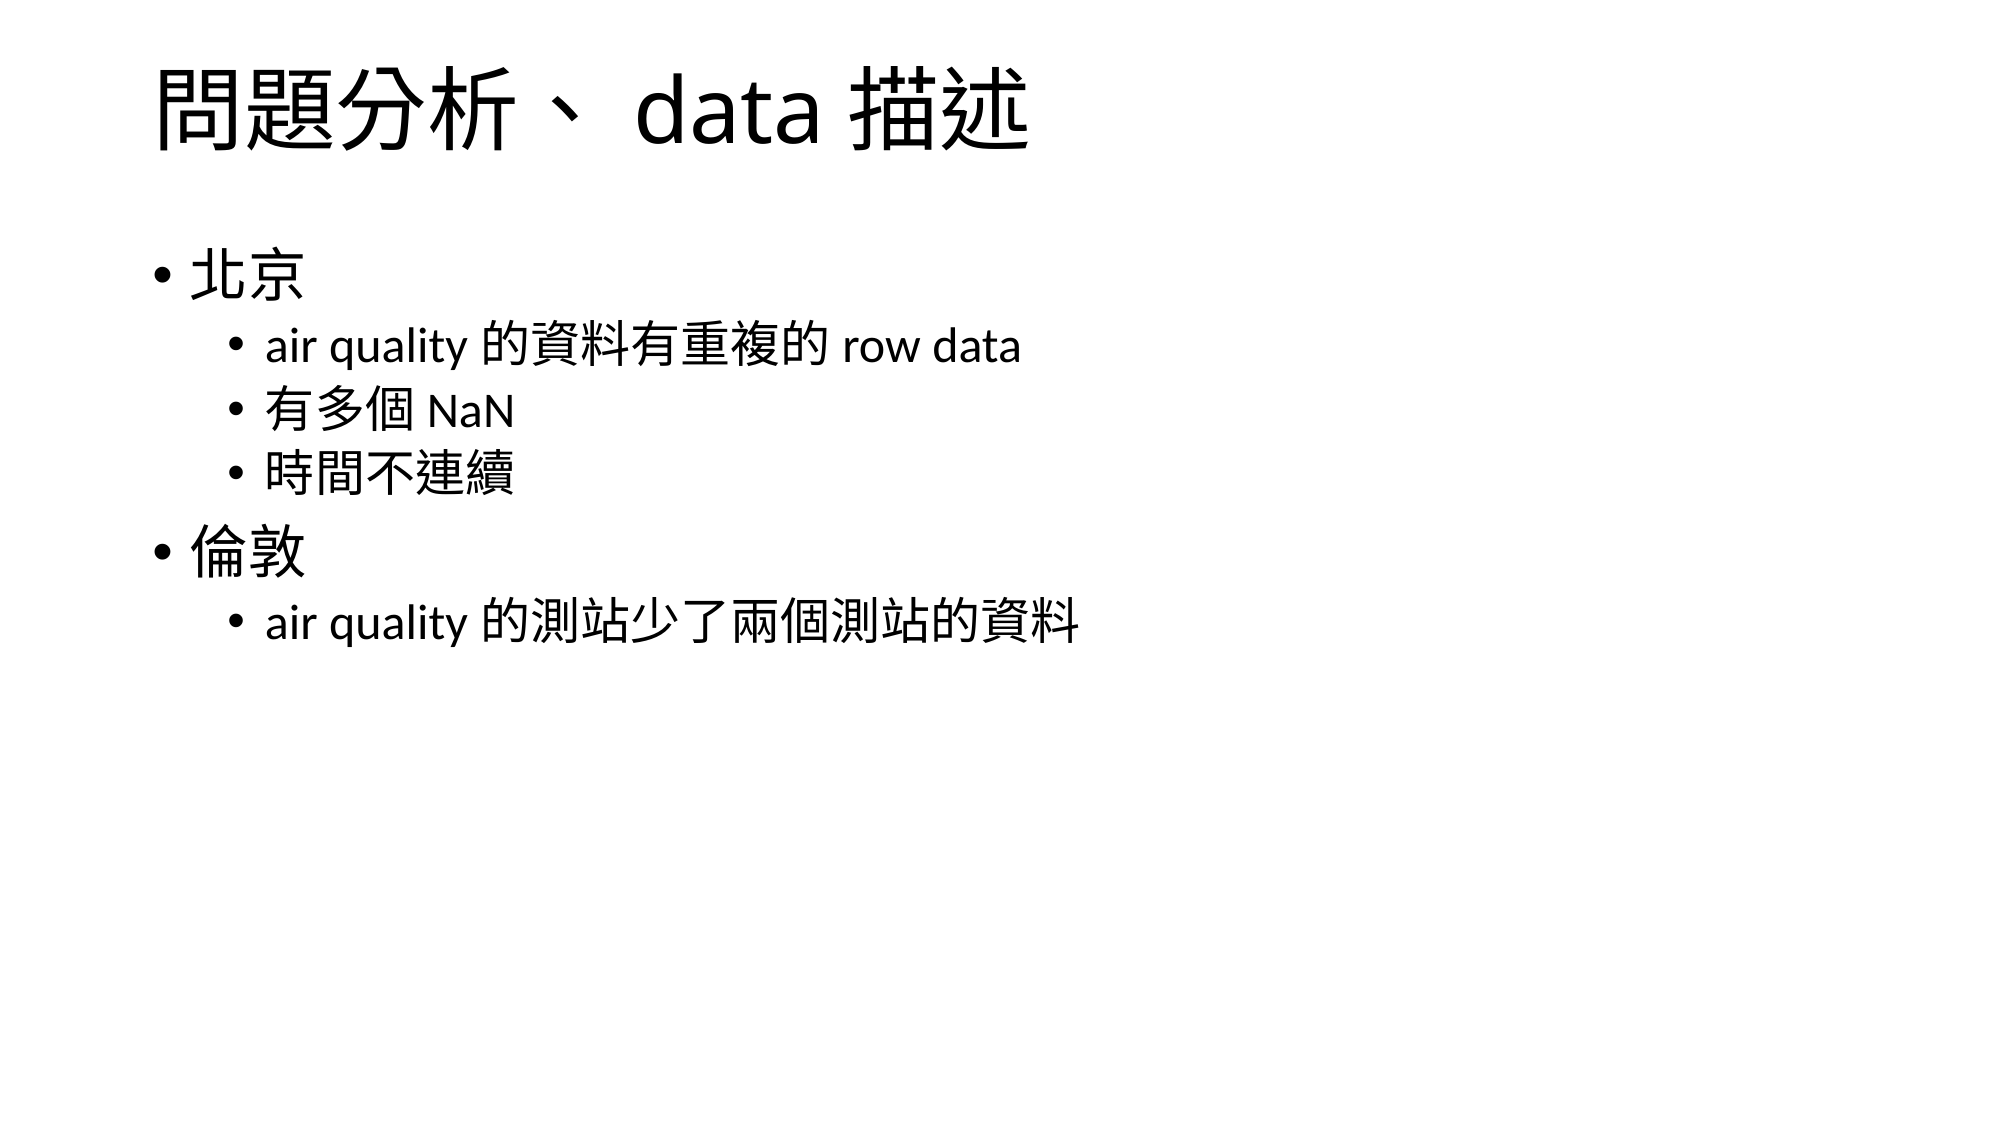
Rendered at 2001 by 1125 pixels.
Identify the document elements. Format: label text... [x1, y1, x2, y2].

title 問題分析、data描述 [137, 59, 1863, 238]
list 北京 air quality的資料有重複的row data 有多個NaN 時間不連續 倫敦 air quality的測站少了兩個測站的資料 [137, 238, 1863, 1014]
